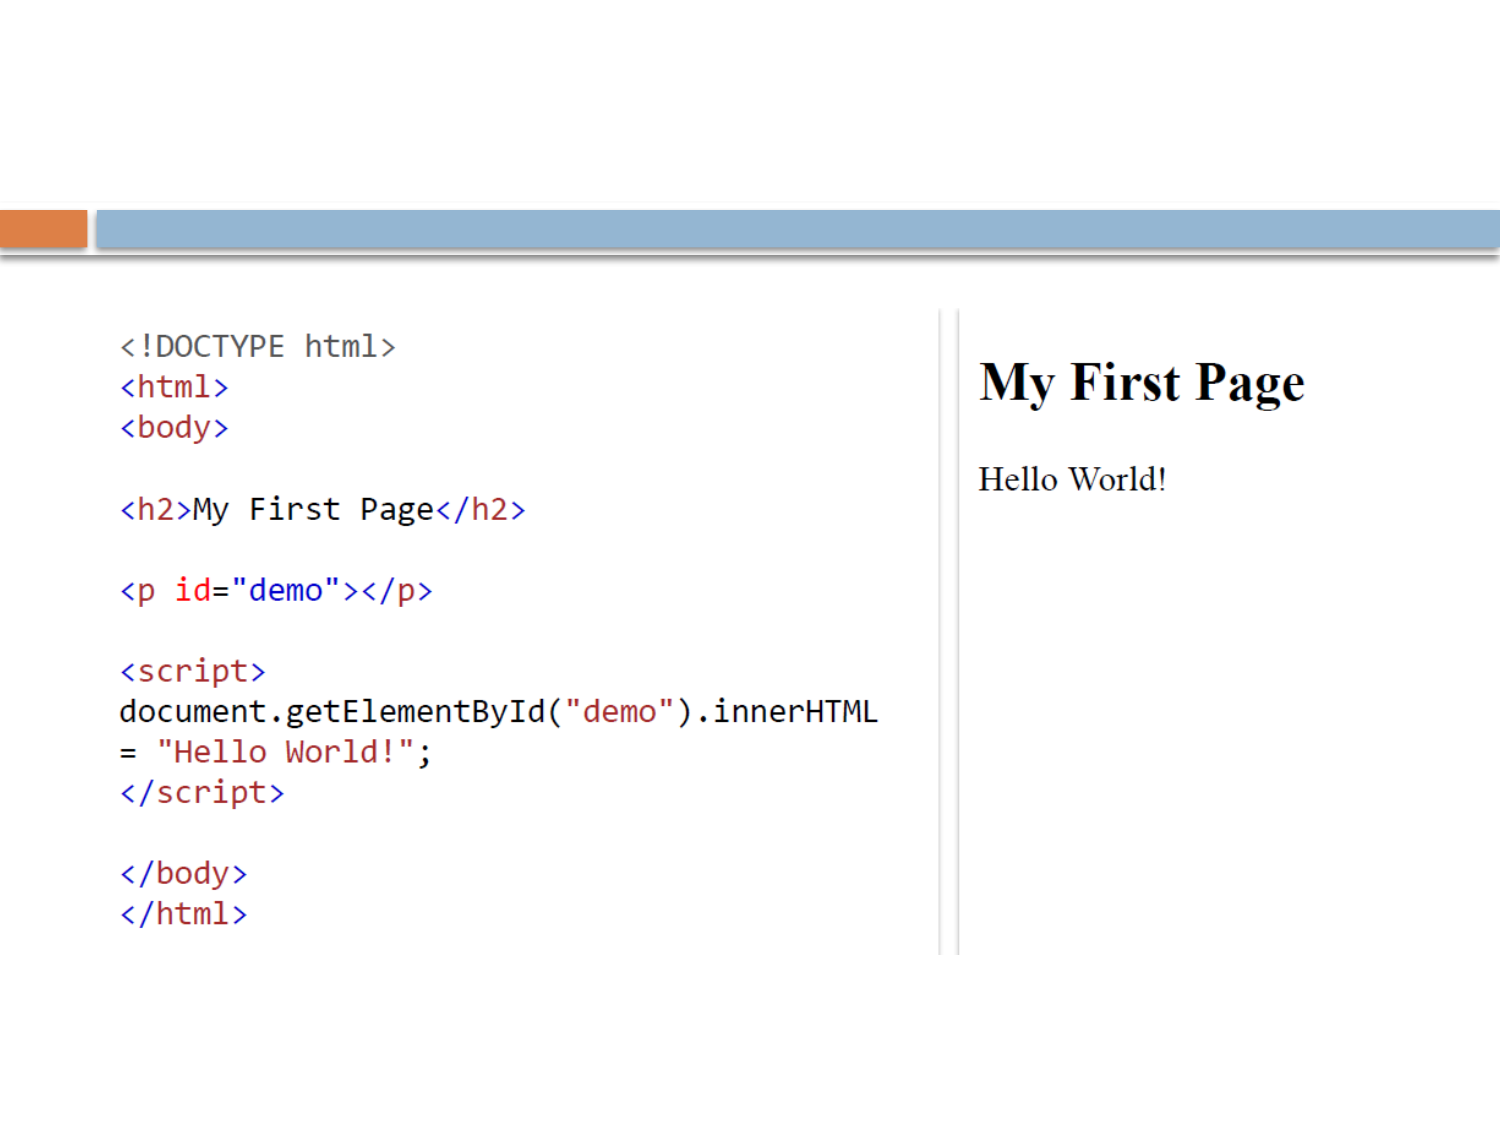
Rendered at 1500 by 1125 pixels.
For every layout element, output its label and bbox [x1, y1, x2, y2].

list [100, 307, 1439, 955]
